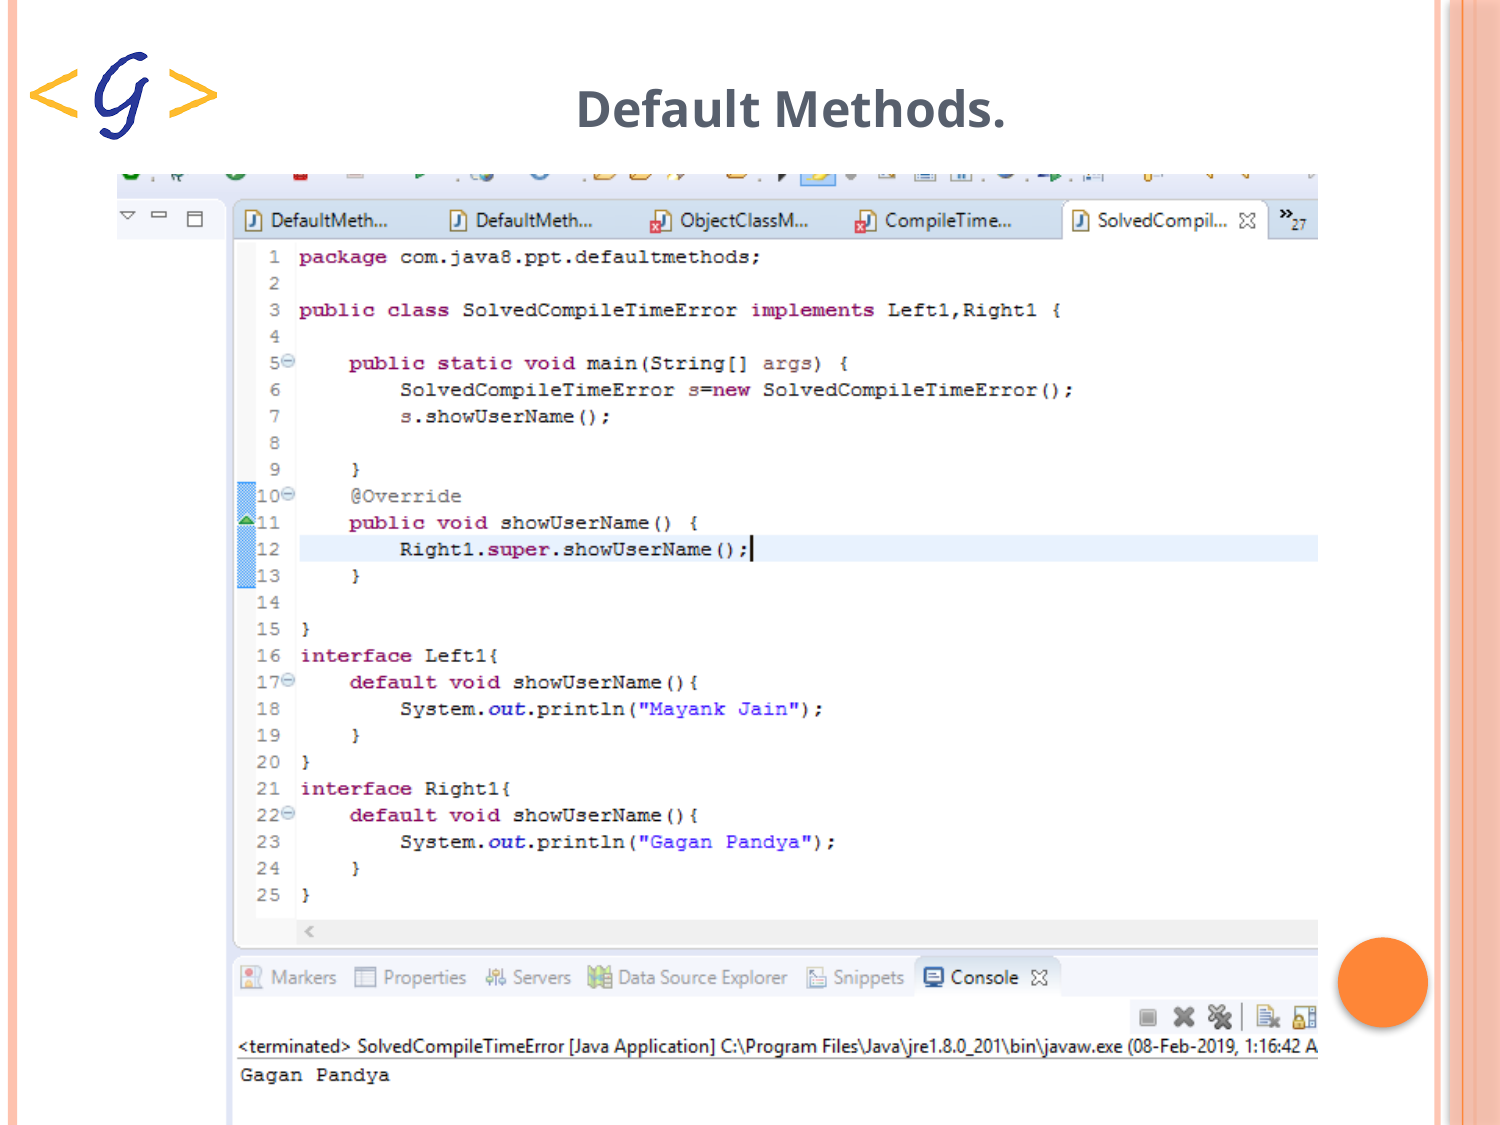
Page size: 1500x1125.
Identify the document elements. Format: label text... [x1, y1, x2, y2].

text_box Default Methods. [257, 70, 1325, 200]
picture [22, 0, 1318, 1125]
